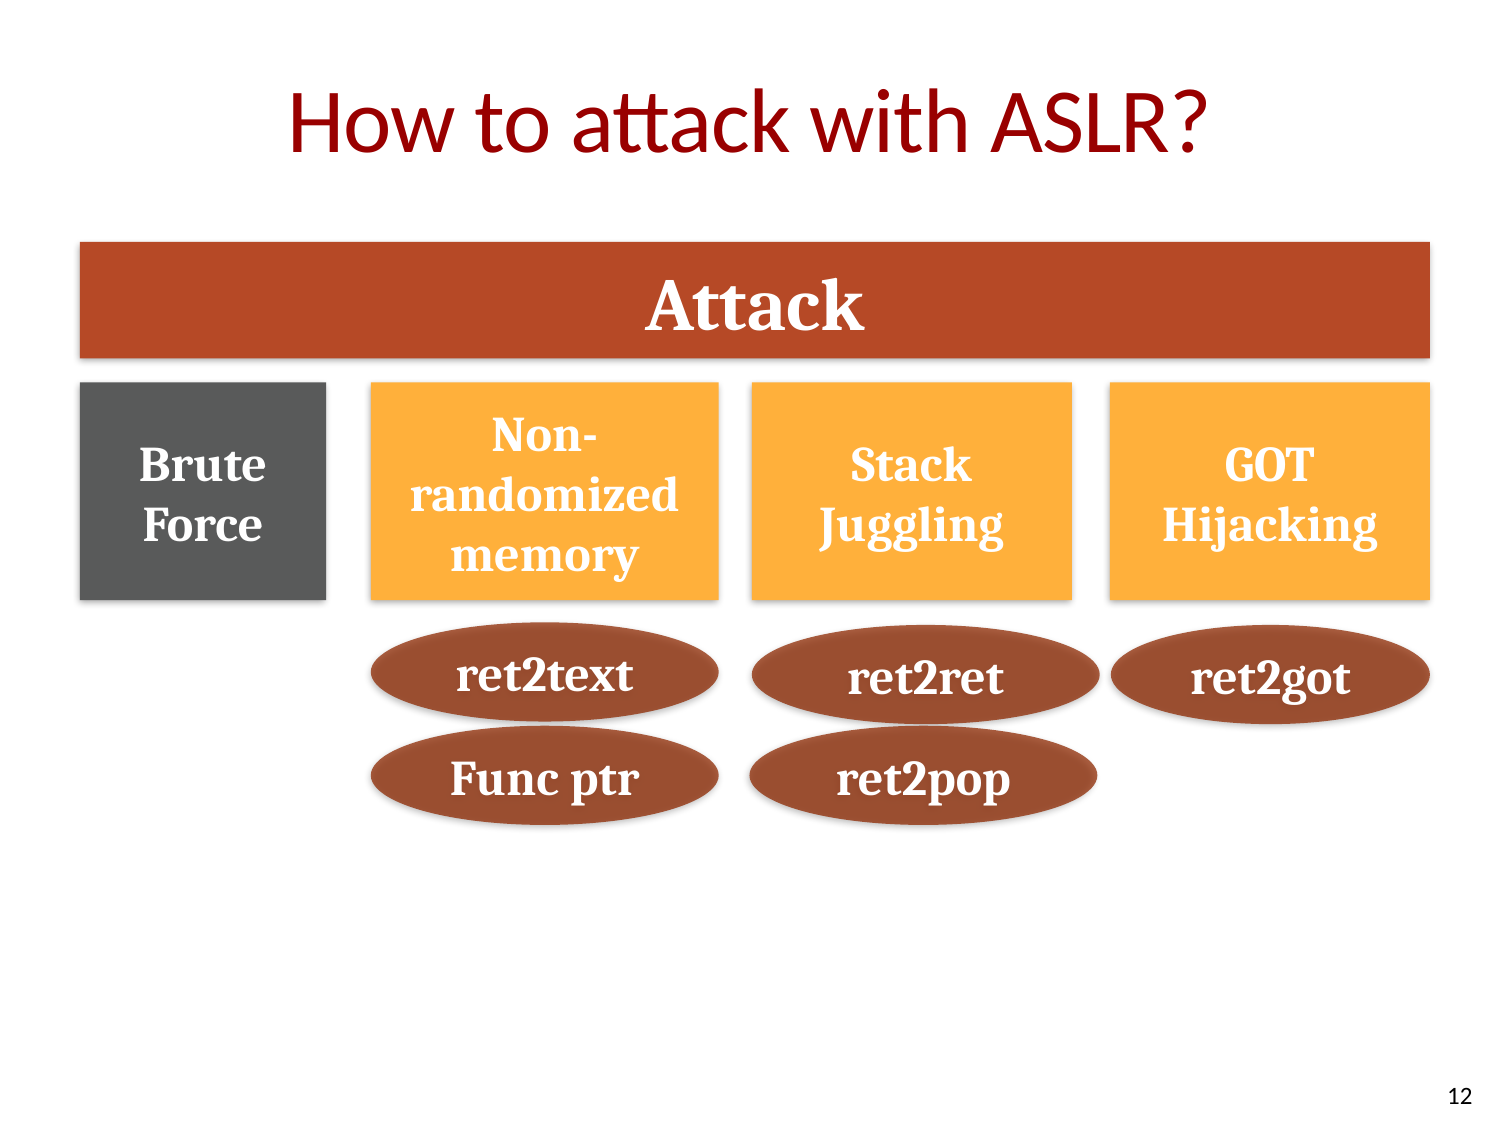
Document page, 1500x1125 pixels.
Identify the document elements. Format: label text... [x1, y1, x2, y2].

title How to attack with ASLR? [75, 43, 1425, 188]
slide_number 12 [1137, 1065, 1488, 1125]
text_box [79, 241, 1431, 826]
